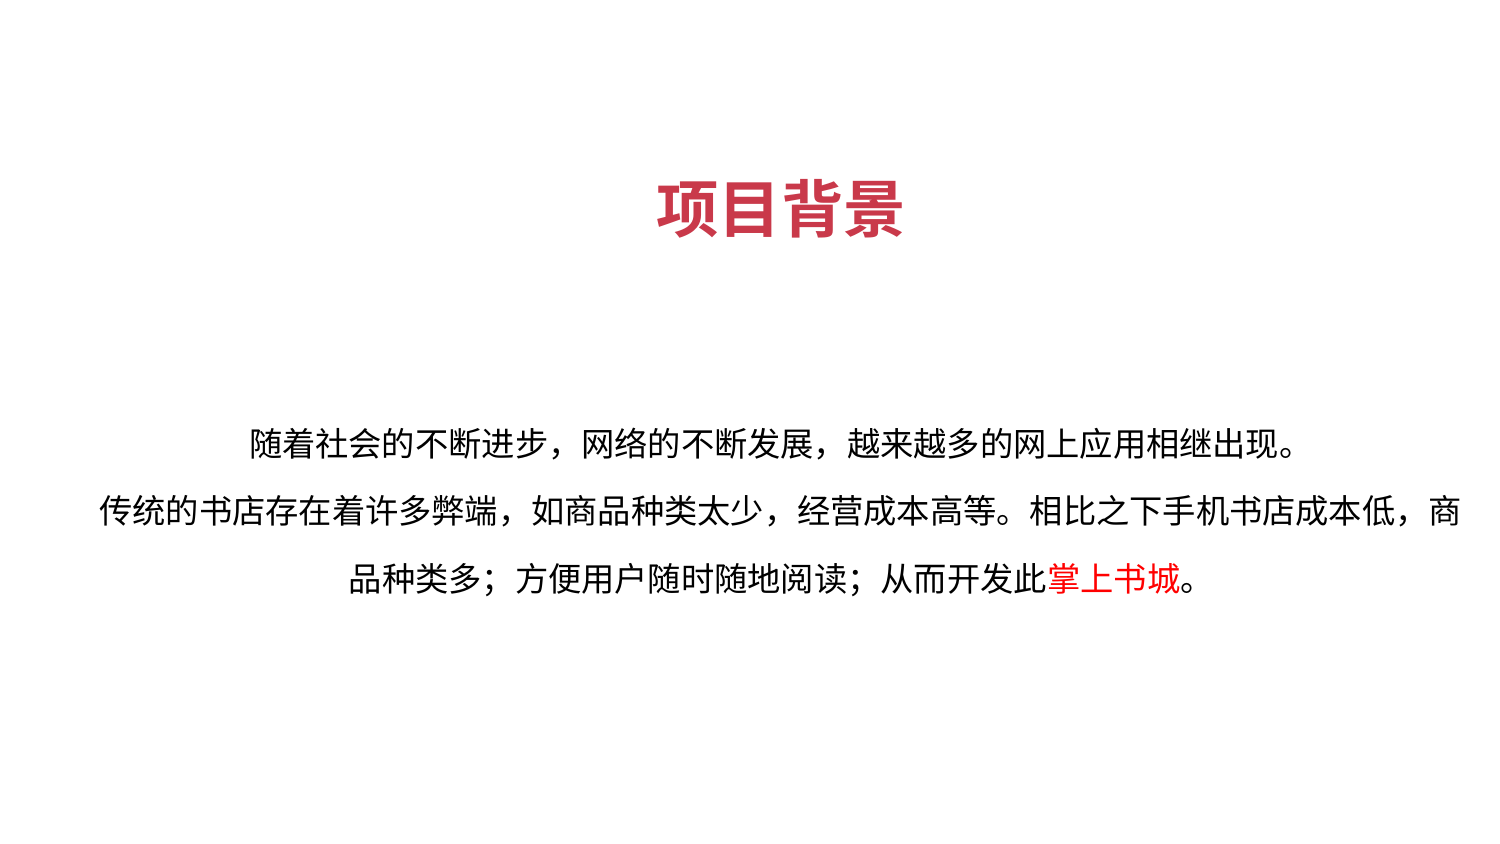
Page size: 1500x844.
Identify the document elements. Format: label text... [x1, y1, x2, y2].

text_box 项目背景 随着社会的不断进步，网络的不断发展，越来越多的网上应用相继出现。 传统的书店存在着许多弊端，如商品种类太少，经营成本高等。相比之下手机书店成本低，商品种类多；方便用户随时随地阅读；从而开发此掌上书城。 [74, 162, 1488, 606]
